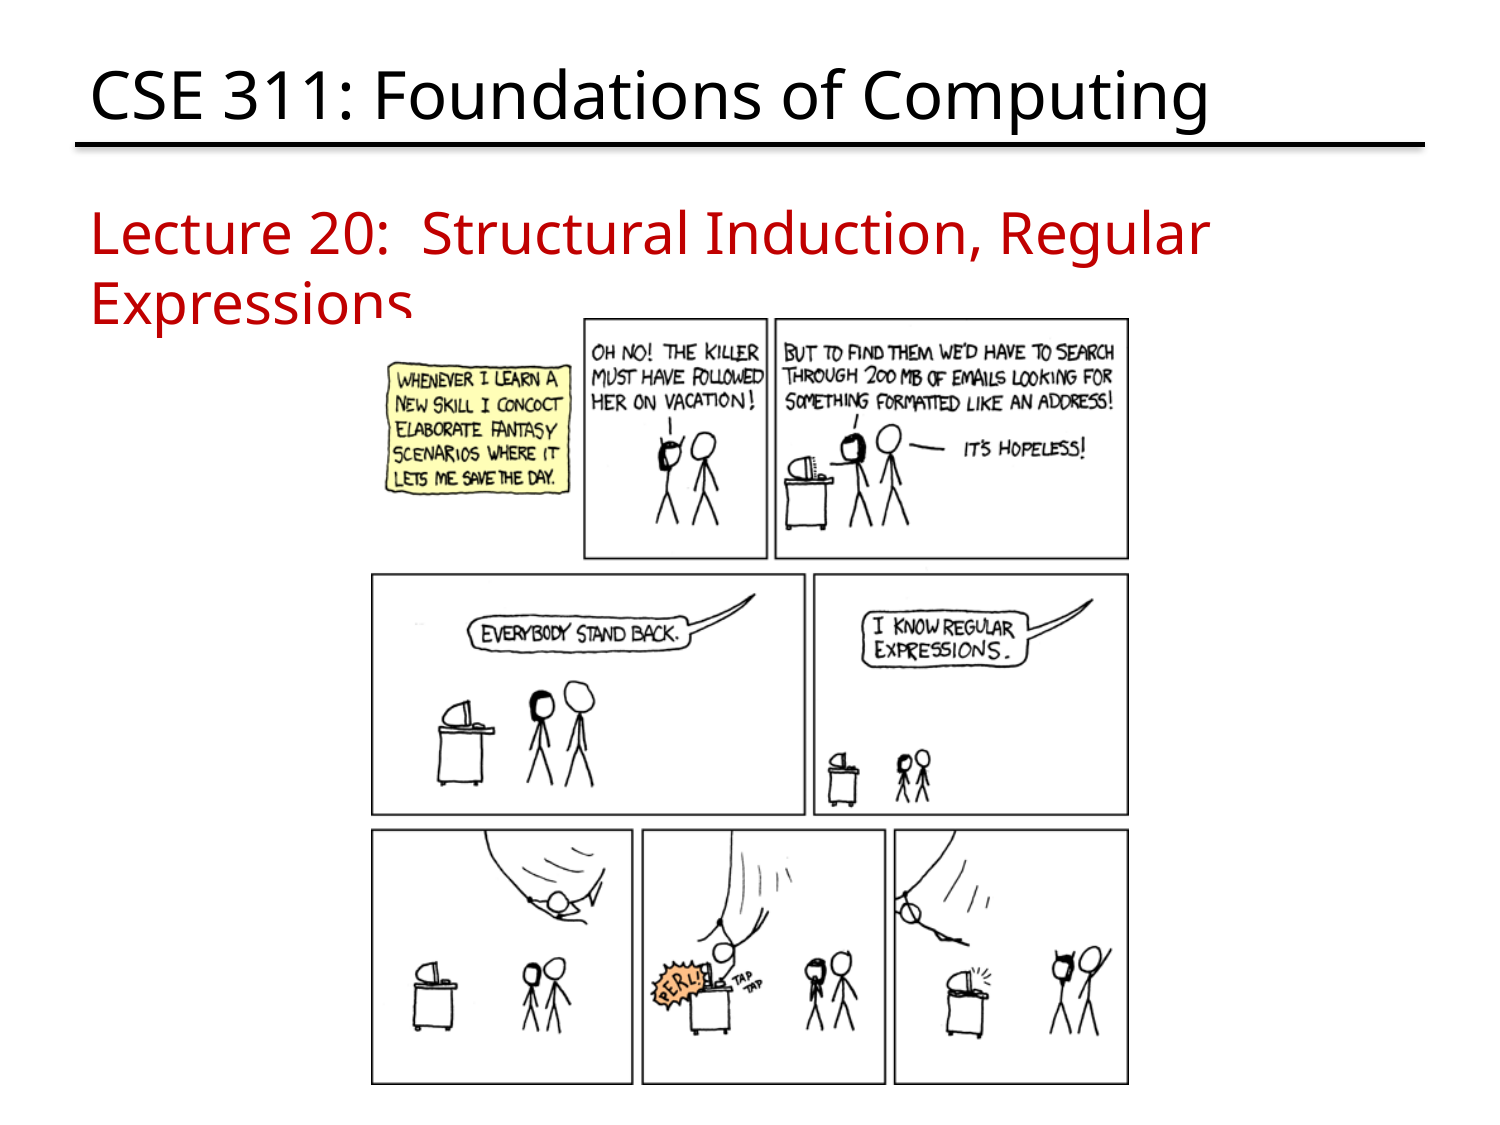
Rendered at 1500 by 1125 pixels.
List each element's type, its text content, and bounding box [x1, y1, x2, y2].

title CSE 311: Foundations of Computing [75, 45, 1425, 145]
picture [371, 318, 1129, 1085]
text_box Lecture 20: Structural Induction, Regular Expressions [74, 188, 1465, 344]
